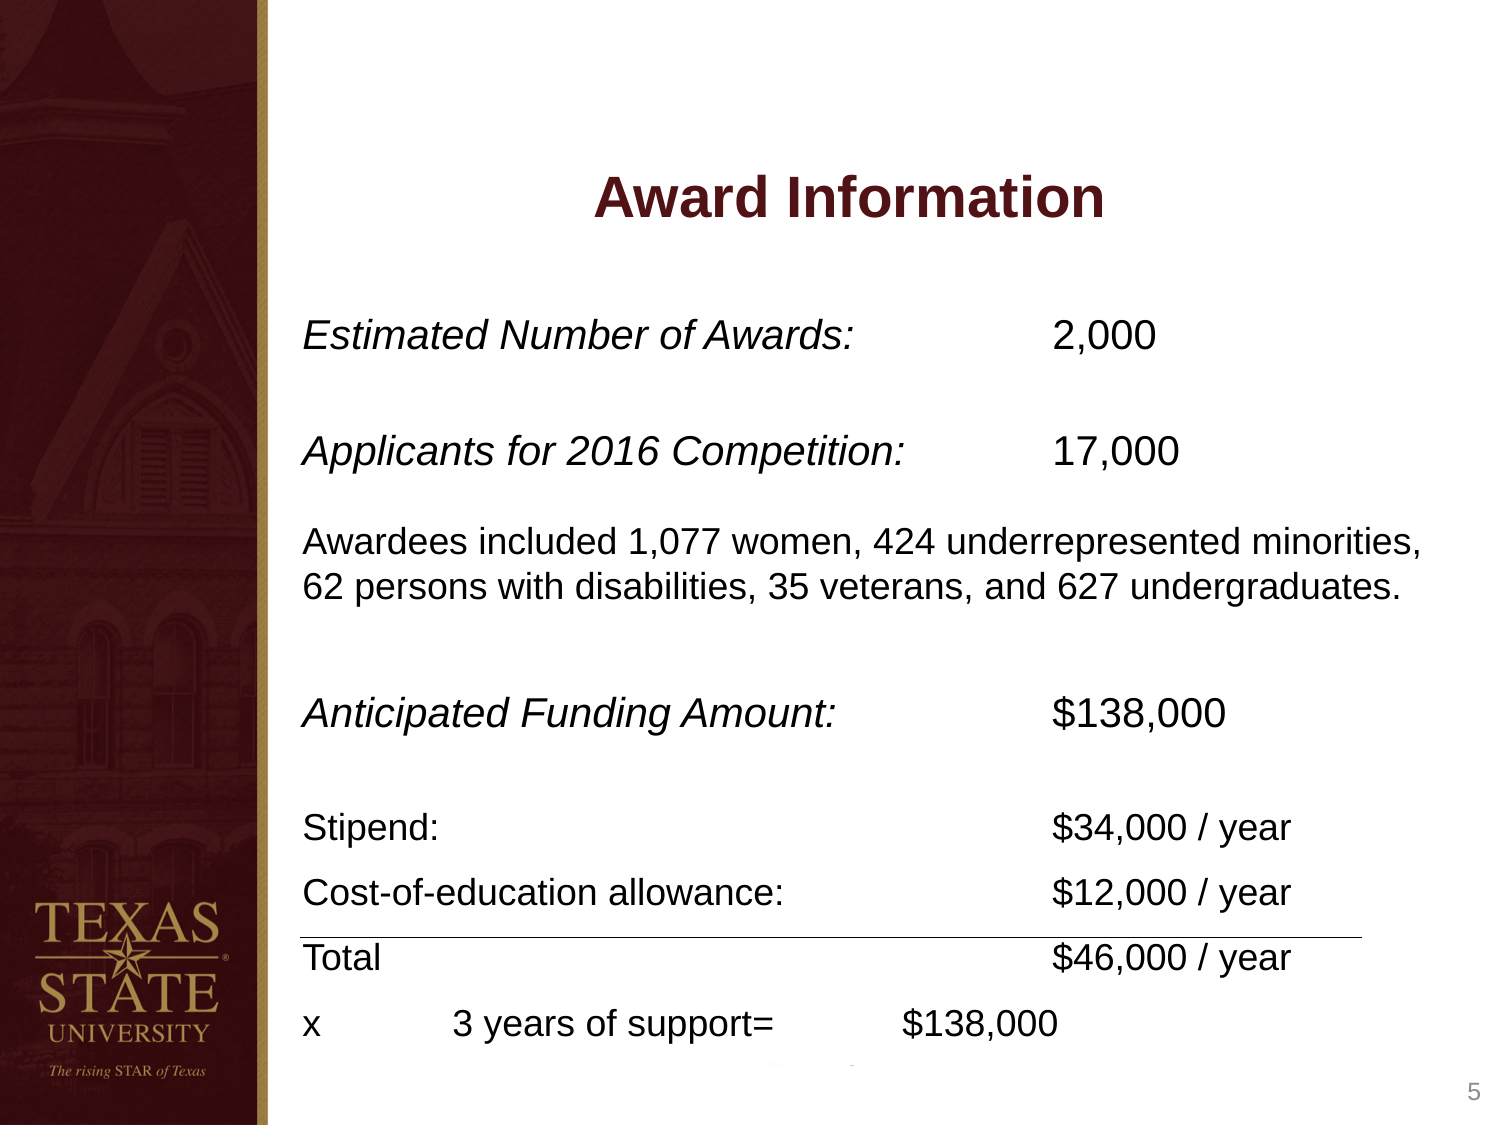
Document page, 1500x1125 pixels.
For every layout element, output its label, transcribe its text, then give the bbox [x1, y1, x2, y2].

slide_number 5 [1146, 1060, 1497, 1121]
picture [0, 0, 1500, 1125]
list Estimated Number of Awards: 2,000 Applicants for 2016 Competition: 17,000 Awardees included 1,077 women, 424 underrepresented minorities, 62 persons with disabilities, 35 veterans, and 627 undergraduates. Anticipated Funding Amount: $138,000 Stipend: $34,000 / year Cost-of-education allowance: $12,000 / year Total $46,000 / year x 3 years of support = $138,000 [287, 299, 1450, 1075]
title Award Information [287, 99, 1413, 288]
